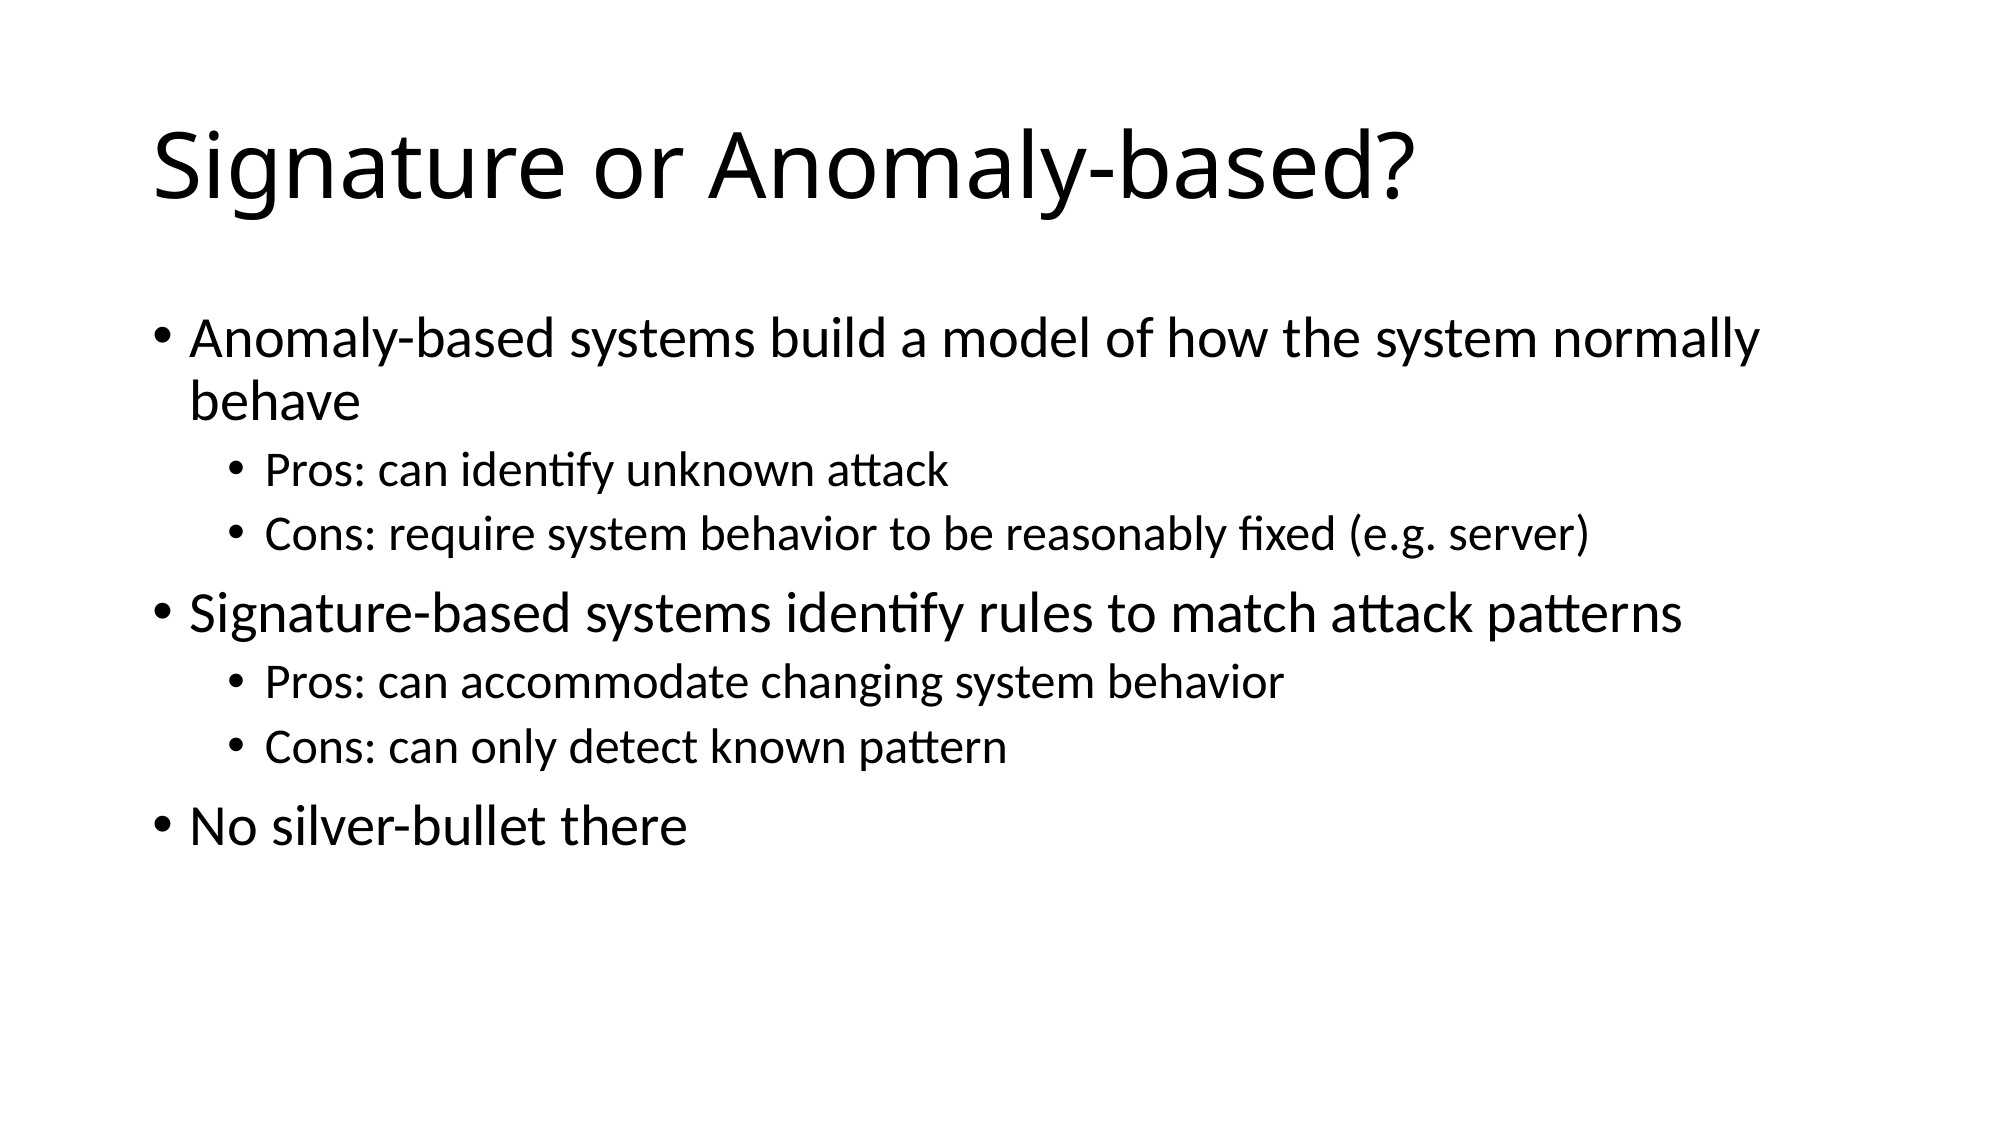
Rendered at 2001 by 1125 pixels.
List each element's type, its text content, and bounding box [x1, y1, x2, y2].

title Signature or Anomaly-based? [137, 59, 1863, 278]
list Anomaly-based systems build a model of how the system normally behave Pros: can identify unknown attack Cons: require system behavior to be reasonably fixed (e.g. server) Signature-based systems identify rules to match attack patterns Pros: can accommodate changing system behavior Cons: can only detect known pattern No silver-bullet there [137, 299, 1863, 1014]
